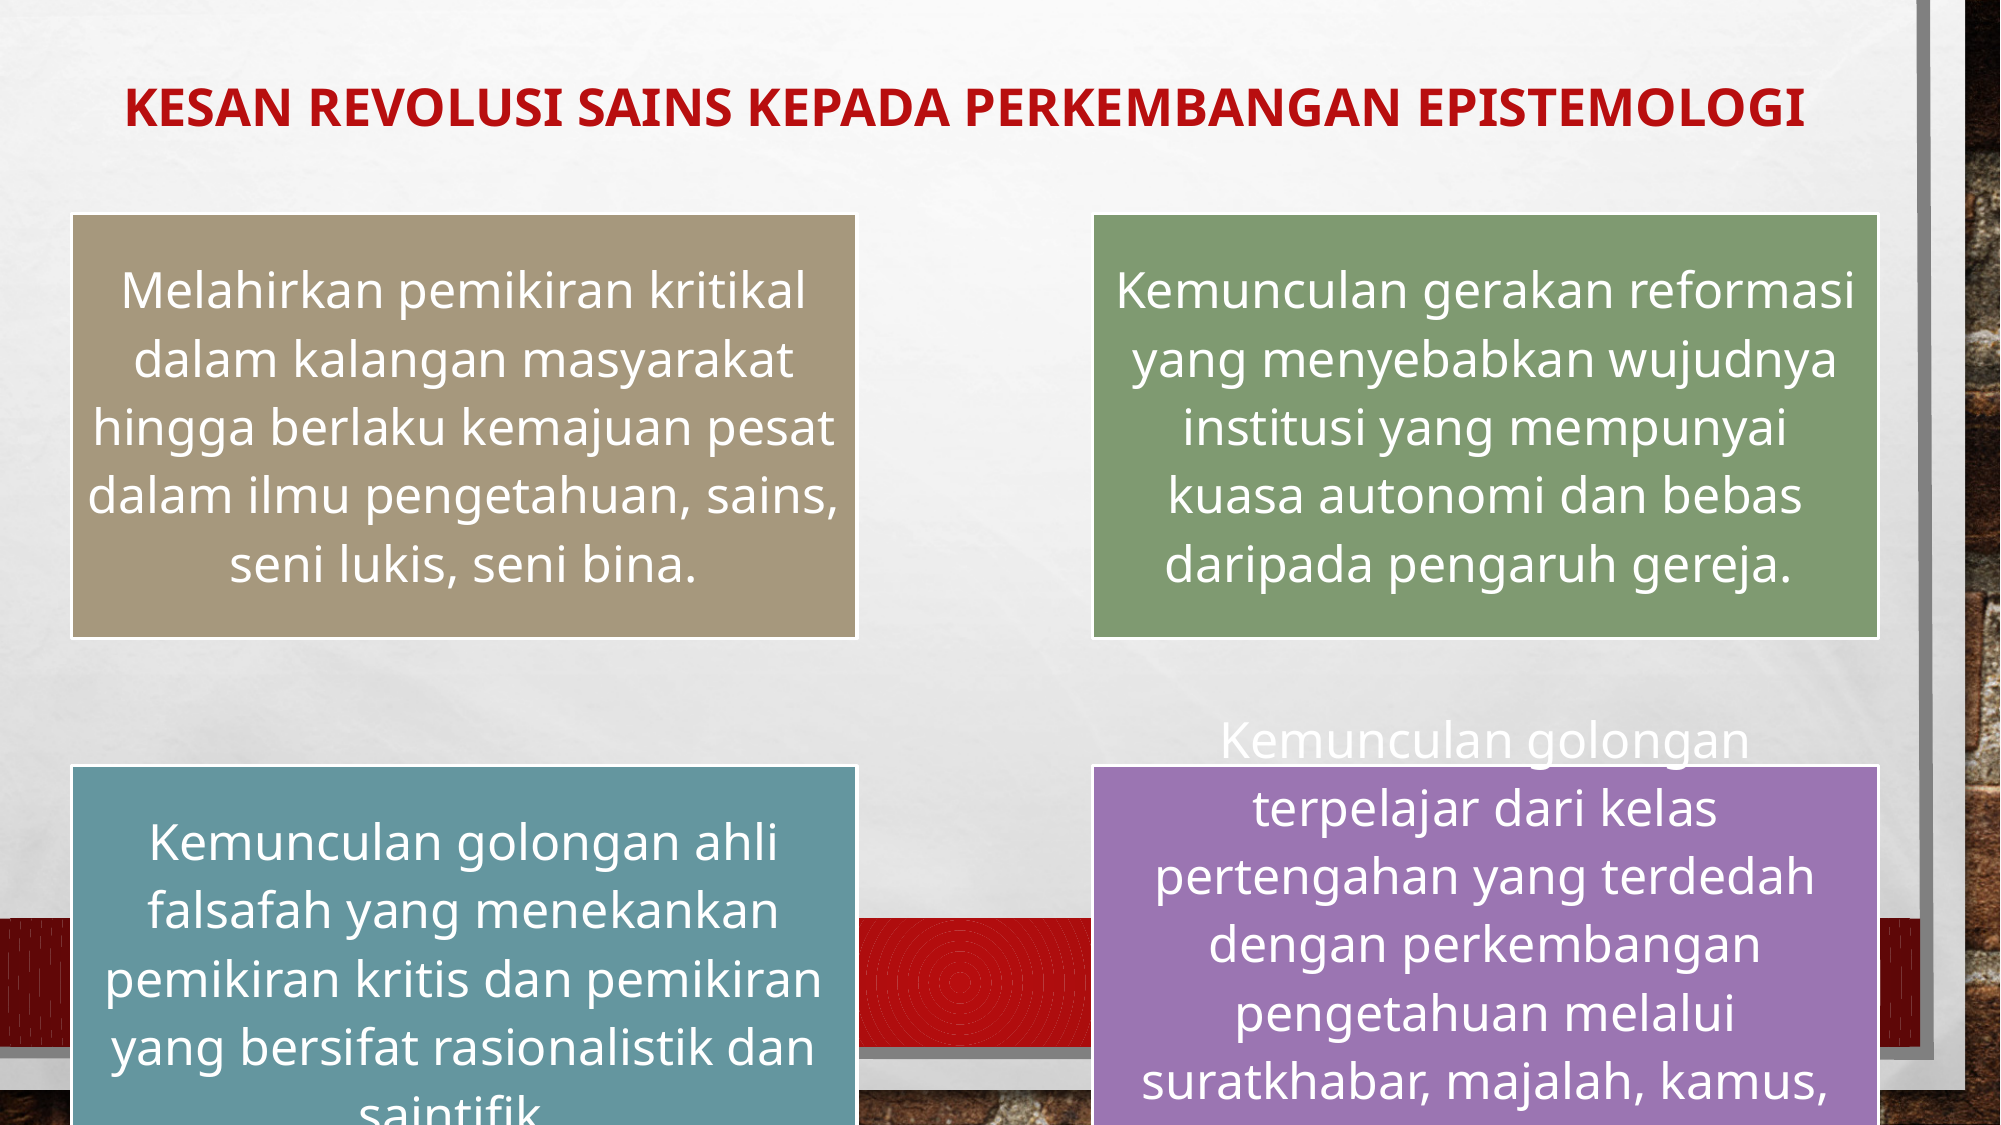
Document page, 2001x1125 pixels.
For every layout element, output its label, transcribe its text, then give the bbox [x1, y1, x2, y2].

picture [859, 1090, 1091, 1125]
title Kesan Revolusi sains kepada perkembangan epistemologi [71, 37, 1859, 177]
picture [0, 1090, 70, 1125]
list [70, 213, 1879, 1070]
picture [1880, 0, 2000, 1125]
